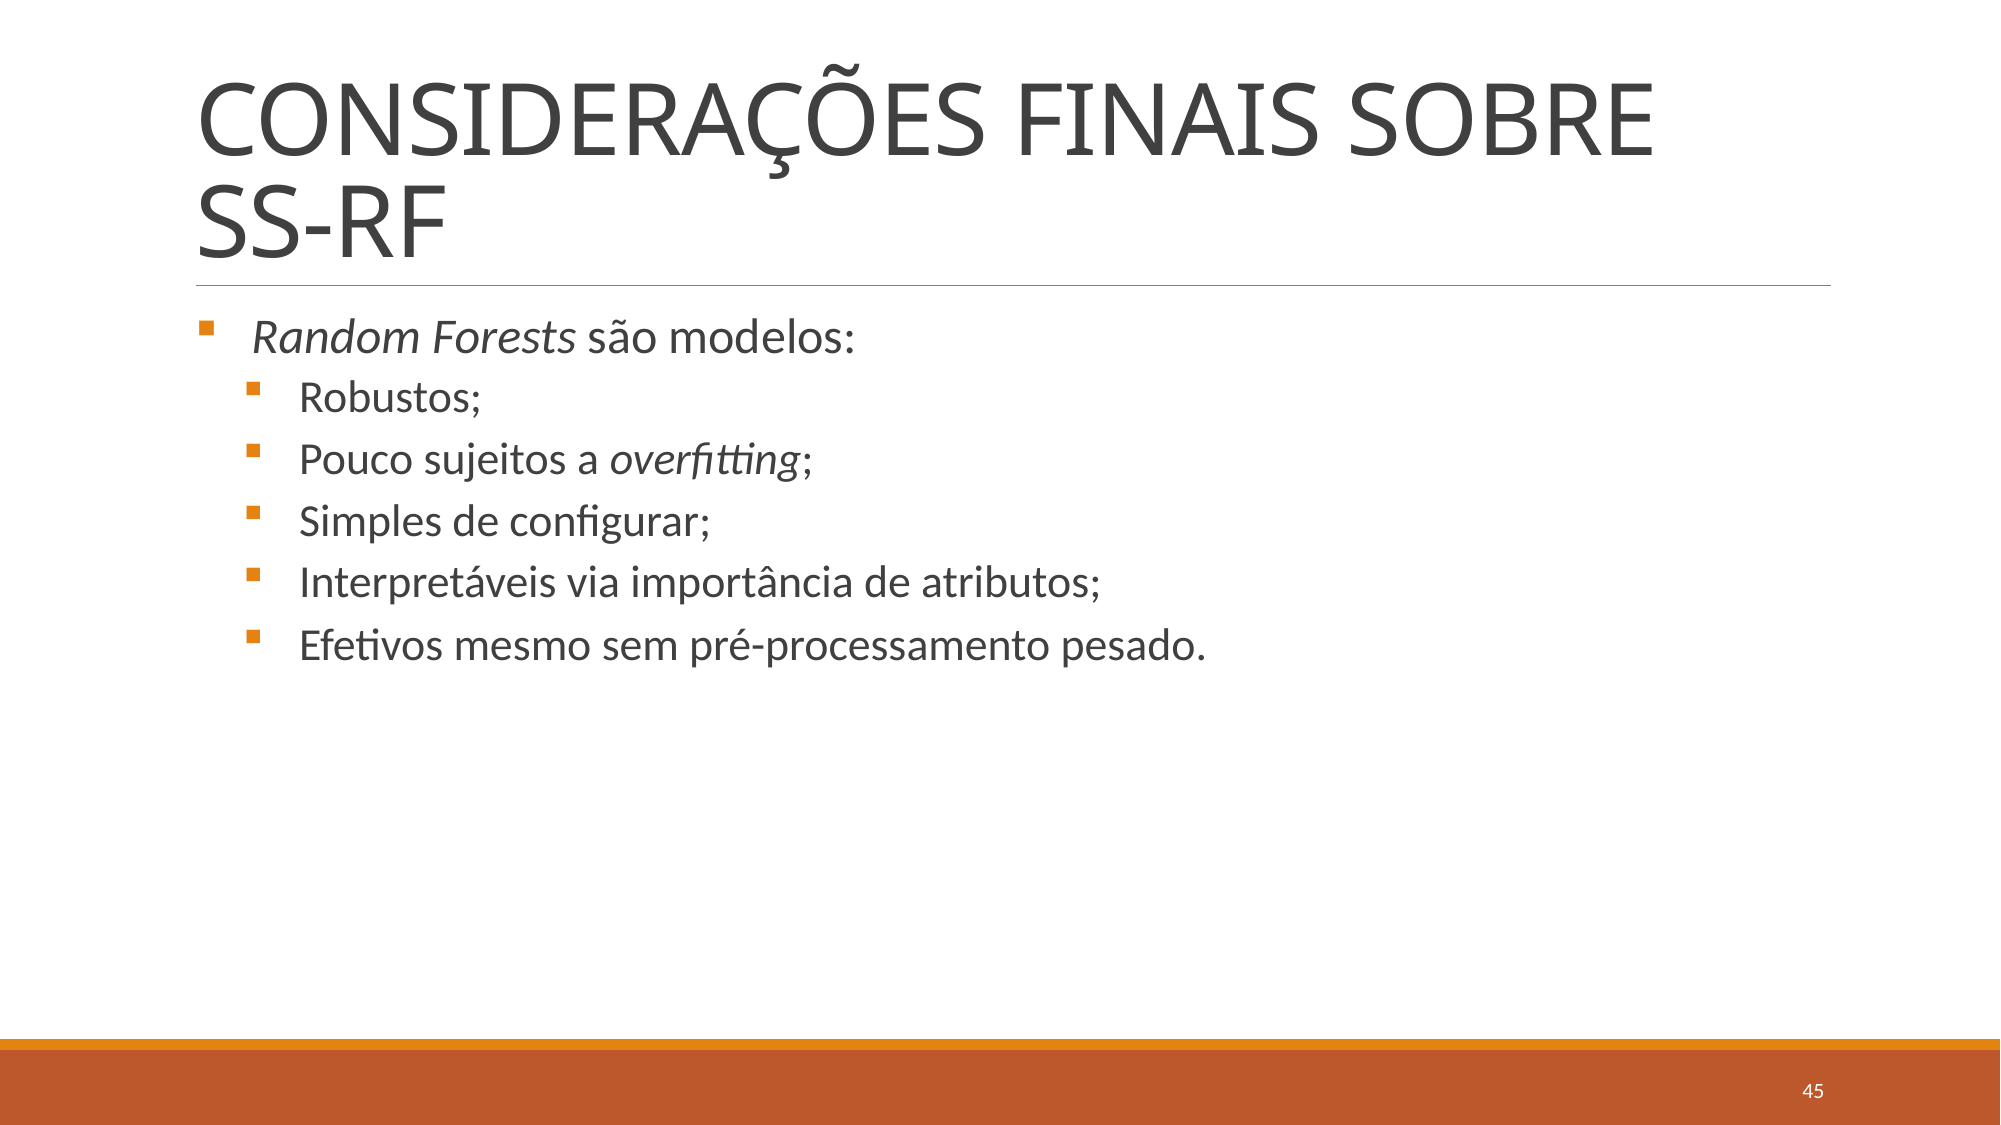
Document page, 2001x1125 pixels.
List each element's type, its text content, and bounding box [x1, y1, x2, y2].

slide_number 45 [1624, 1059, 1840, 1120]
title CONSIDERAÇÕES FINAIS SOBRE SS-RF [180, 47, 1830, 285]
list Random Forests são modelos: Robustos; Pouco sujeitos a overfitting; Simples de configurar; Interpretáveis via importância de atributos; Efetivos mesmo sem pré-processamento pesado. [180, 302, 1830, 963]
